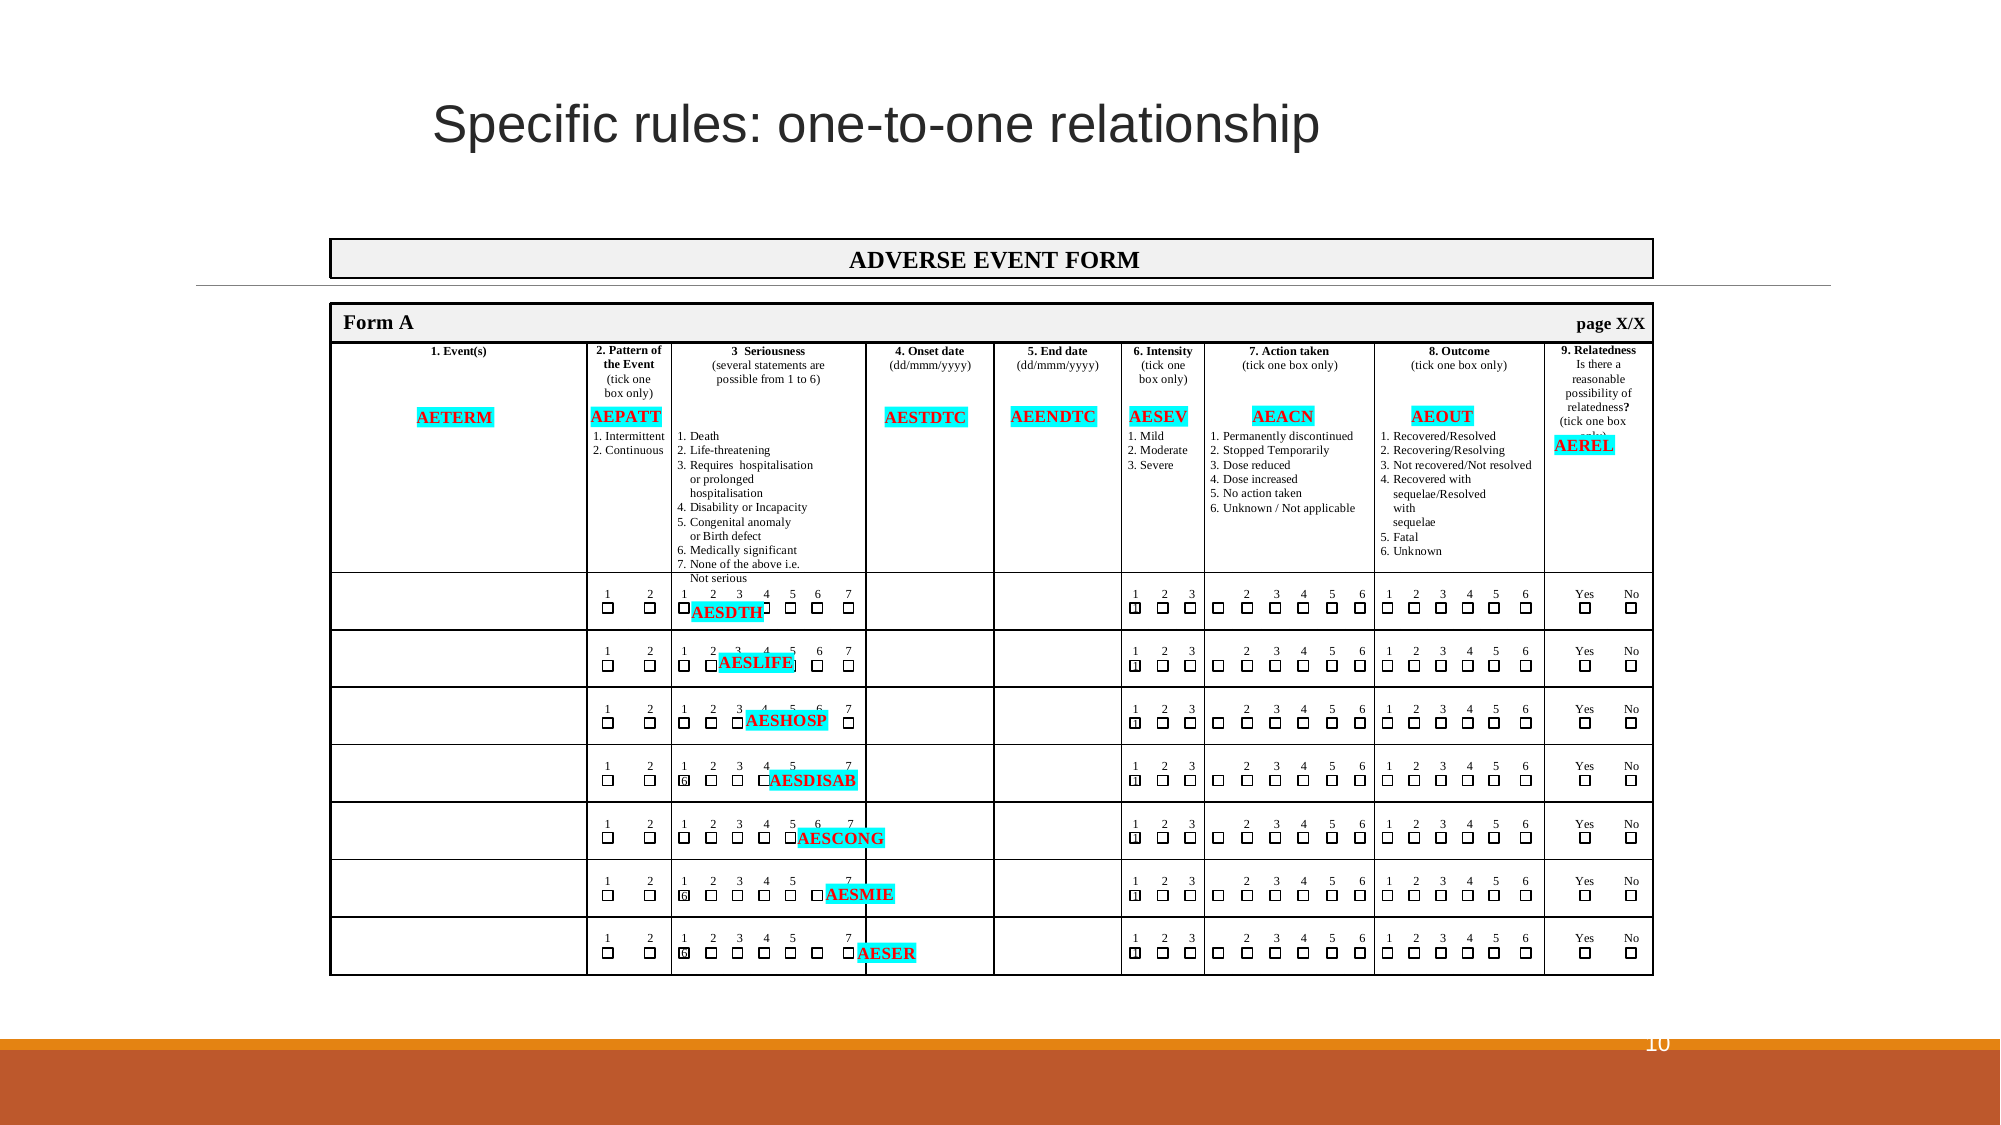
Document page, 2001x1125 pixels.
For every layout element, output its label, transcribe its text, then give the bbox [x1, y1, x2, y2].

text_box [1520, 832, 1531, 844]
text_box Yes [1573, 585, 1597, 603]
text_box [1382, 717, 1393, 728]
text_box [1520, 890, 1531, 901]
text_box [1382, 660, 1393, 671]
text_box [1462, 832, 1473, 844]
text_box 4 [1298, 701, 1309, 717]
text_box [843, 717, 854, 728]
text_box [1489, 948, 1500, 958]
text_box 6 [1520, 815, 1531, 832]
text_box [602, 717, 613, 728]
text_box [1130, 660, 1141, 671]
text_box [679, 775, 690, 786]
text_box [1213, 660, 1224, 671]
text_box No [1622, 643, 1642, 661]
text_box 7 [843, 701, 854, 717]
text_box 1 2 3 1 [1130, 585, 1224, 603]
text_box 2 3 [1242, 758, 1281, 775]
text_box [1327, 660, 1338, 671]
text_box [1626, 717, 1637, 728]
text_box [1489, 603, 1500, 614]
text_box [1298, 660, 1309, 671]
text_box [1130, 717, 1141, 728]
text_box [732, 775, 743, 786]
text_box 6 [1520, 701, 1531, 717]
text_box AESMIE [823, 882, 897, 906]
text_box [1269, 890, 1281, 901]
text_box 5. End date (dd/mmm/yyyy) [1015, 343, 1101, 374]
text_box AESDTH [689, 601, 766, 624]
text_box [1626, 948, 1637, 958]
text_box 1 [602, 585, 613, 603]
text_box 4 [1298, 758, 1309, 775]
text_box 6. Intensity (tick one box only) [1128, 344, 1199, 388]
text_box 2 3 [1242, 585, 1281, 603]
text_box [1327, 775, 1338, 786]
text_box [1327, 948, 1338, 958]
text_box [1435, 832, 1446, 844]
text_box [705, 890, 717, 901]
text_box [1409, 603, 1420, 614]
text_box 2 3 [1242, 701, 1281, 718]
text_box [1579, 603, 1590, 614]
text_box [1462, 660, 1473, 671]
text_box 2 [645, 758, 656, 775]
text_box [1241, 603, 1253, 614]
text_box [1354, 832, 1366, 844]
text_box page X/X [1574, 312, 1649, 335]
text_box 1 [602, 701, 613, 717]
text_box [1489, 832, 1500, 844]
text_box [644, 775, 656, 786]
text_box 5 6 1 2 3 4 5 [1327, 930, 1500, 948]
text_box 1 [602, 873, 613, 890]
text_box 1 2 3 1 [1130, 815, 1224, 833]
text_box [1327, 832, 1338, 844]
text_box [1185, 775, 1196, 786]
text_box 5 6 1 2 3 4 5 [1327, 873, 1500, 890]
text_box 1. Event(s) [428, 343, 489, 360]
text_box [1269, 948, 1281, 958]
text_box 6 [1520, 758, 1531, 775]
text_box [679, 660, 690, 671]
text_box 1 2 3 1 [1130, 643, 1224, 661]
text_box No [1622, 758, 1642, 775]
text_box Death Life-threatening Requires hospitalisation or prolonged hospitalisation Disability or Incapacity Congenital anomaly or Birth defect Medically significant None of the above i.e. Not serious [675, 428, 861, 559]
text_box [1185, 660, 1196, 671]
text_box [1435, 948, 1446, 958]
text_box 1 2 3 1 [1130, 701, 1224, 718]
text_box [336, 239, 1647, 274]
slide_number 10 [1637, 1027, 1671, 1057]
text_box [1354, 890, 1366, 901]
text_box 1 2 3 [679, 701, 743, 718]
text_box [1185, 603, 1196, 614]
text_box [1241, 660, 1253, 671]
text_box [1130, 603, 1141, 614]
text_box 2 3 [1242, 815, 1281, 833]
text_box [1130, 890, 1141, 901]
text_box AESLIFE [716, 651, 797, 675]
text_box 5 6 1 2 3 4 5 [1327, 815, 1500, 833]
text_box 7 [843, 585, 854, 603]
text_box [1327, 717, 1338, 728]
text_box 2 3 [1242, 930, 1281, 948]
text_box 4 [1298, 585, 1309, 603]
text_box [1241, 890, 1253, 901]
text_box [602, 948, 613, 958]
text_box Recovered/Resolved Recovering/Resolving Not recovered/Not resolved Recovered with sequelae/Resolved with sequelae Fatal Unknown [1378, 428, 1533, 545]
text_box [1298, 603, 1309, 614]
text_box [1626, 775, 1637, 786]
text_box AEREL [1552, 434, 1618, 457]
text_box [785, 948, 796, 958]
text_box 3 Seriousness (several statements are possible from 1 to 6) [688, 343, 849, 388]
text_box [1409, 775, 1420, 786]
text_box 5 6 1 2 3 4 5 [1327, 758, 1500, 775]
text_box [1520, 660, 1531, 671]
text_box [1462, 890, 1473, 901]
text_box 2 [645, 815, 656, 832]
text_box [1213, 890, 1224, 901]
text_box [1327, 890, 1338, 901]
text_box Intermittent Continuous [591, 428, 666, 459]
text_box [644, 603, 656, 614]
text_box 6 [1520, 873, 1531, 890]
text_box [1382, 603, 1393, 614]
text_box [758, 890, 770, 901]
text_box 2 [645, 643, 656, 660]
text_box [1354, 660, 1366, 671]
text_box [705, 832, 717, 844]
text_box [1241, 717, 1253, 728]
text_box Specific rules: one-to-one relationship [430, 89, 1323, 155]
text_box [1241, 832, 1253, 844]
text_box [1185, 890, 1196, 901]
text_box [1130, 948, 1141, 958]
text_box [1462, 717, 1473, 728]
text_box [843, 948, 854, 958]
text_box [812, 890, 823, 901]
text_box 5 6 1 2 3 4 5 [1327, 701, 1500, 718]
text_box [1435, 775, 1446, 786]
text_box Mild Moderate Severe [1126, 428, 1190, 474]
text_box [766, 603, 770, 614]
text_box 2. Pattern of the Event (tick one box only) [594, 343, 664, 403]
text_box [679, 832, 690, 844]
text_box [1626, 603, 1637, 614]
text_box [1626, 890, 1637, 901]
text_box [812, 660, 823, 671]
text_box [1298, 717, 1309, 728]
text_box 4 5 6 [759, 701, 823, 709]
text_box [843, 603, 854, 614]
text_box [644, 890, 656, 901]
text_box [1327, 603, 1338, 614]
text_box [1489, 660, 1500, 671]
text_box 1 2 3 4 5 6 [679, 873, 823, 890]
text_box [644, 717, 656, 728]
text_box [1435, 717, 1446, 728]
text_box [1409, 717, 1420, 728]
text_box 1 2 [679, 643, 717, 661]
text_box 2 3 [1242, 643, 1281, 661]
text_box [1269, 832, 1281, 844]
text_box AESHOSP [743, 709, 831, 732]
text_box 8. Outcome (tick one box only) [1410, 343, 1509, 374]
text_box [1185, 717, 1196, 728]
text_box 1 2 3 1 [1130, 930, 1224, 948]
text_box [758, 832, 770, 844]
text_box [1520, 717, 1531, 728]
text_box AEACN [1250, 405, 1317, 428]
text_box No [1622, 701, 1642, 718]
text_box 1 2 3 4 5 [679, 815, 796, 833]
text_box AESEV [1127, 405, 1191, 428]
text_box [1409, 660, 1420, 671]
text_box [644, 660, 656, 671]
text_box [1213, 832, 1224, 844]
text_box 2 [645, 701, 656, 717]
text_box [602, 832, 613, 844]
text_box [1269, 660, 1281, 671]
text_box AESCONG [795, 827, 888, 850]
text_box [1298, 775, 1309, 786]
text_box No [1622, 585, 1642, 603]
text_box AEENDTC [1008, 406, 1100, 429]
text_box [1489, 775, 1500, 786]
text_box [1130, 832, 1141, 844]
text_box [1213, 775, 1224, 786]
text_box [1241, 948, 1253, 958]
text_box [1626, 832, 1637, 844]
text_box [1489, 890, 1500, 901]
text_box 9. Relatedness Is there a reasonable possibility of relatedness? (tick one box only) [1549, 343, 1649, 431]
text_box 1 2 3 4 5 [679, 585, 796, 603]
text_box 7 [843, 873, 854, 882]
text_box 6 [1520, 930, 1531, 948]
text_box 7 [843, 930, 854, 948]
text_box [679, 948, 690, 958]
text_box 1 2 3 4 5 6 [679, 758, 823, 775]
text_box [1579, 948, 1590, 958]
text_box 5 6 1 2 3 4 5 [1327, 643, 1500, 661]
text_box [336, 305, 1647, 335]
text_box Yes [1573, 930, 1597, 948]
text_box [758, 948, 770, 958]
text_box [1157, 603, 1168, 614]
text_box 1 [602, 815, 613, 832]
text_box [732, 832, 743, 844]
text_box 4 [1298, 930, 1309, 948]
text_box [1157, 775, 1168, 786]
text_box 2 [645, 873, 656, 890]
text_box 1 2 3 1 [1130, 873, 1224, 890]
text_box [1213, 603, 1224, 614]
text_box [1520, 948, 1531, 958]
text_box [644, 948, 656, 958]
text_box [1213, 717, 1224, 728]
text_box 6 [812, 585, 823, 603]
text_box [812, 603, 823, 614]
text_box [1382, 948, 1393, 958]
text_box [1298, 948, 1309, 958]
text_box [1520, 775, 1531, 786]
text_box [1409, 832, 1420, 844]
text_box [1489, 717, 1500, 728]
text_box [732, 948, 743, 958]
text_box [1462, 603, 1473, 614]
text_box 7 [843, 758, 854, 769]
text_box [679, 717, 690, 728]
text_box 6 7 [812, 815, 854, 827]
text_box [1462, 948, 1473, 958]
text_box [785, 603, 796, 614]
text_box [1157, 832, 1168, 844]
text_box [602, 775, 613, 786]
text_box 7 [843, 643, 854, 660]
text_box 7. Action taken (tick one box only) [1240, 343, 1339, 374]
text_box [1579, 660, 1590, 671]
text_box [1409, 948, 1420, 958]
text_box AEPATT [588, 406, 665, 429]
text_box 6 [1520, 585, 1531, 603]
text_box [705, 717, 717, 728]
text_box [732, 890, 743, 901]
text_box Form A [341, 308, 417, 336]
text_box 4 [1298, 873, 1309, 890]
text_box [644, 832, 656, 844]
text_box AESER [855, 942, 919, 965]
text_box Yes [1573, 873, 1597, 890]
text_box [1298, 832, 1309, 844]
text_box [1579, 717, 1590, 728]
text_box [602, 660, 613, 671]
text_box 1 [602, 930, 613, 948]
text_box Yes [1573, 643, 1597, 661]
text_box [1435, 890, 1446, 901]
text_box [1354, 775, 1366, 786]
text_box [1185, 832, 1196, 844]
text_box No [1622, 815, 1642, 833]
text_box [785, 832, 795, 844]
text_box [843, 660, 854, 671]
text_box [1269, 603, 1281, 614]
text_box Yes [1573, 758, 1597, 775]
text_box [1354, 717, 1366, 728]
text_box [1157, 660, 1168, 671]
text_box 2 [645, 930, 656, 948]
text_box [732, 717, 743, 728]
text_box [1269, 775, 1281, 786]
text_box 1 2 3 4 5 6 [679, 930, 823, 948]
text_box [602, 890, 613, 901]
text_box 4. Onset date (dd/mmm/yyyy) [887, 343, 973, 374]
text_box 4 [1298, 815, 1309, 832]
text_box [758, 775, 767, 786]
text_box [1462, 775, 1473, 786]
text_box [1241, 775, 1253, 786]
text_box [679, 603, 689, 614]
text_box AETERM [414, 406, 497, 429]
text_box [1435, 603, 1446, 614]
text_box [1157, 948, 1168, 958]
text_box [1354, 948, 1366, 958]
text_box [1130, 775, 1141, 786]
text_box [1579, 775, 1590, 786]
text_box 2 3 [1242, 873, 1281, 890]
text_box [1354, 603, 1366, 614]
text_box 1 [602, 758, 613, 775]
text_box 6 [1520, 643, 1531, 660]
text_box [1382, 890, 1393, 901]
text_box 4 [1298, 643, 1309, 660]
text_box AEOUT [1409, 405, 1476, 428]
text_box 1 2 3 1 [1130, 758, 1224, 775]
text_box [1382, 832, 1393, 844]
text_box [1520, 603, 1531, 614]
text_box [1382, 775, 1393, 786]
text_box Yes [1573, 701, 1597, 718]
text_box [1269, 717, 1281, 728]
text_box Permanently discontinued Stopped Temporarily Dose reduced Dose increased No action taken Unknown / Not applicable [1208, 428, 1356, 517]
text_box [1157, 890, 1168, 901]
text_box [1579, 890, 1590, 901]
text_box AESDISAB [767, 769, 860, 792]
text_box [812, 948, 823, 958]
text_box [1409, 890, 1420, 901]
text_box Yes [1573, 815, 1597, 833]
text_box [1626, 660, 1637, 671]
text_box 3 4 5 6 [733, 643, 823, 661]
text_box [602, 603, 613, 614]
text_box No [1622, 873, 1642, 890]
text_box [1579, 832, 1590, 844]
text_box 2 [645, 585, 656, 603]
text_box [1157, 717, 1168, 728]
text_box [679, 890, 690, 901]
text_box ADVERSE EVENT FORM [847, 243, 1144, 275]
text_box [705, 948, 717, 958]
text_box [1213, 948, 1224, 958]
text_box [705, 775, 717, 786]
text_box 5 6 1 2 3 4 5 [1327, 585, 1500, 603]
text_box [785, 890, 796, 901]
text_box [705, 660, 716, 671]
text_box No [1622, 930, 1642, 948]
text_box [1435, 660, 1446, 671]
text_box AESTDTC [882, 406, 971, 429]
text_box [1298, 890, 1309, 901]
text_box [1185, 948, 1196, 958]
text_box 1 [602, 643, 613, 660]
